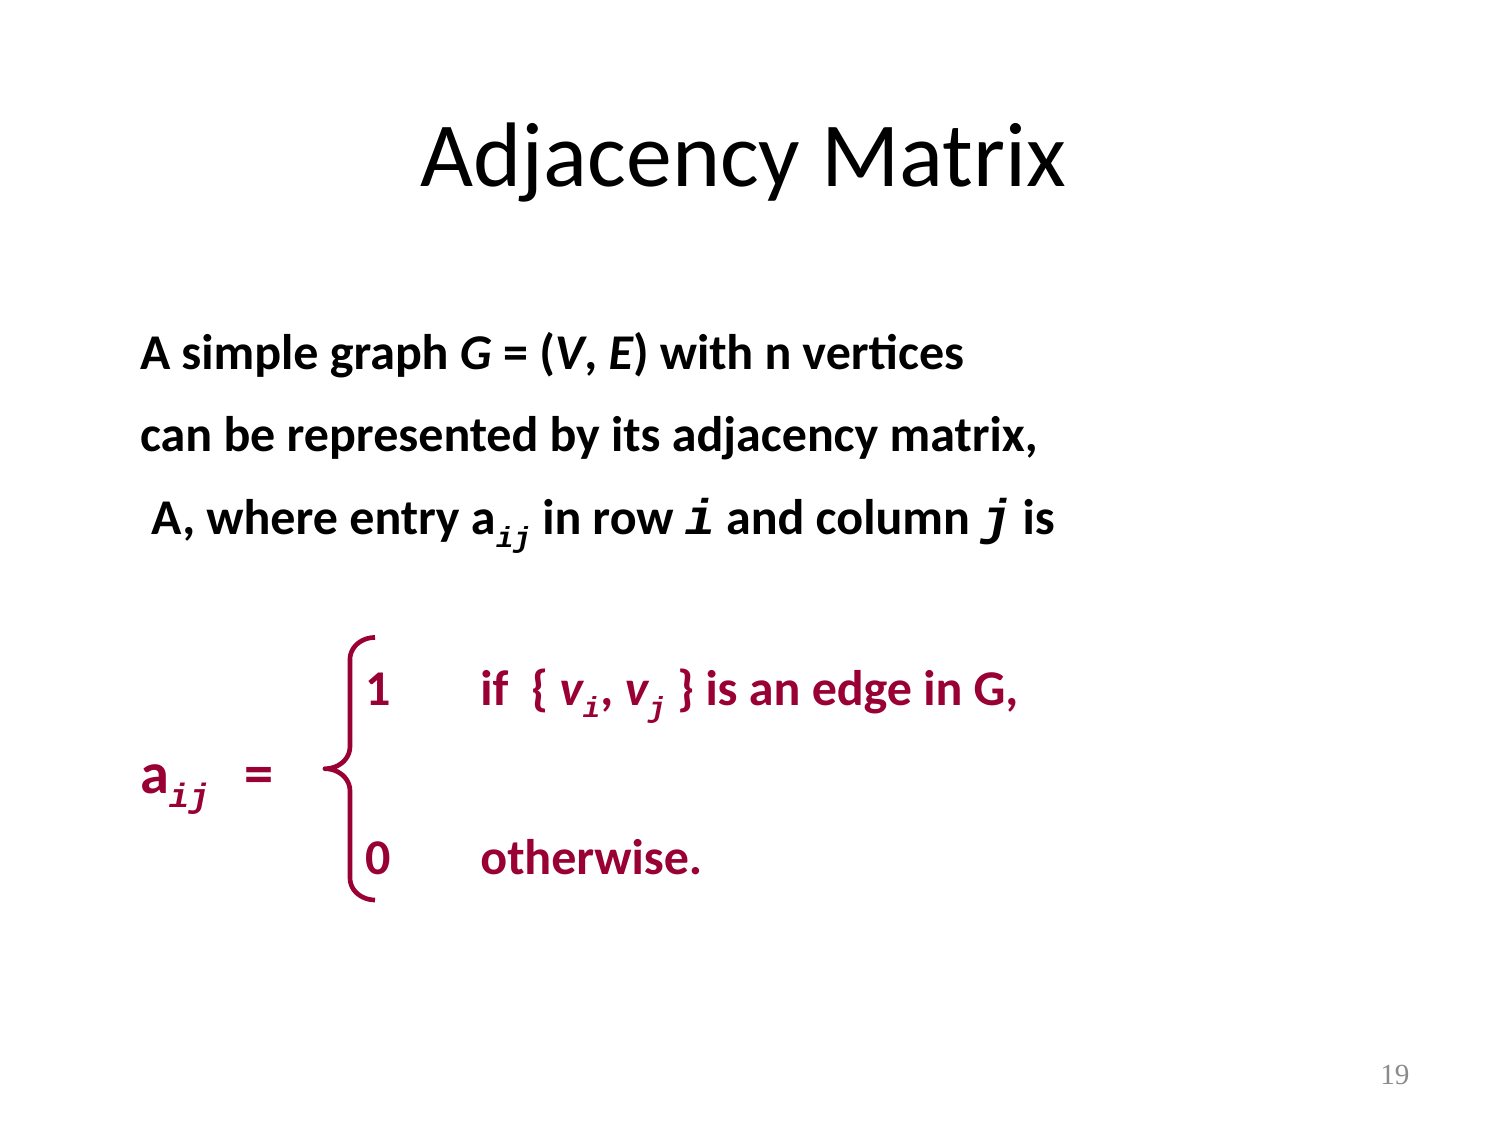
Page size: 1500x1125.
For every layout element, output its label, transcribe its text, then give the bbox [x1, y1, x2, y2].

title Adjacency Matrix [87, 68, 1400, 232]
list A simple graph G = (V, E) with n vertices can be represented by its adjacency matrix, A, where entry aij in row i and column j is 1 if { vi, vj } is an edge in G, aij = 0 otherwise. [125, 299, 1400, 963]
text_box [324, 637, 376, 901]
slide_number 19 [1074, 1042, 1425, 1103]
